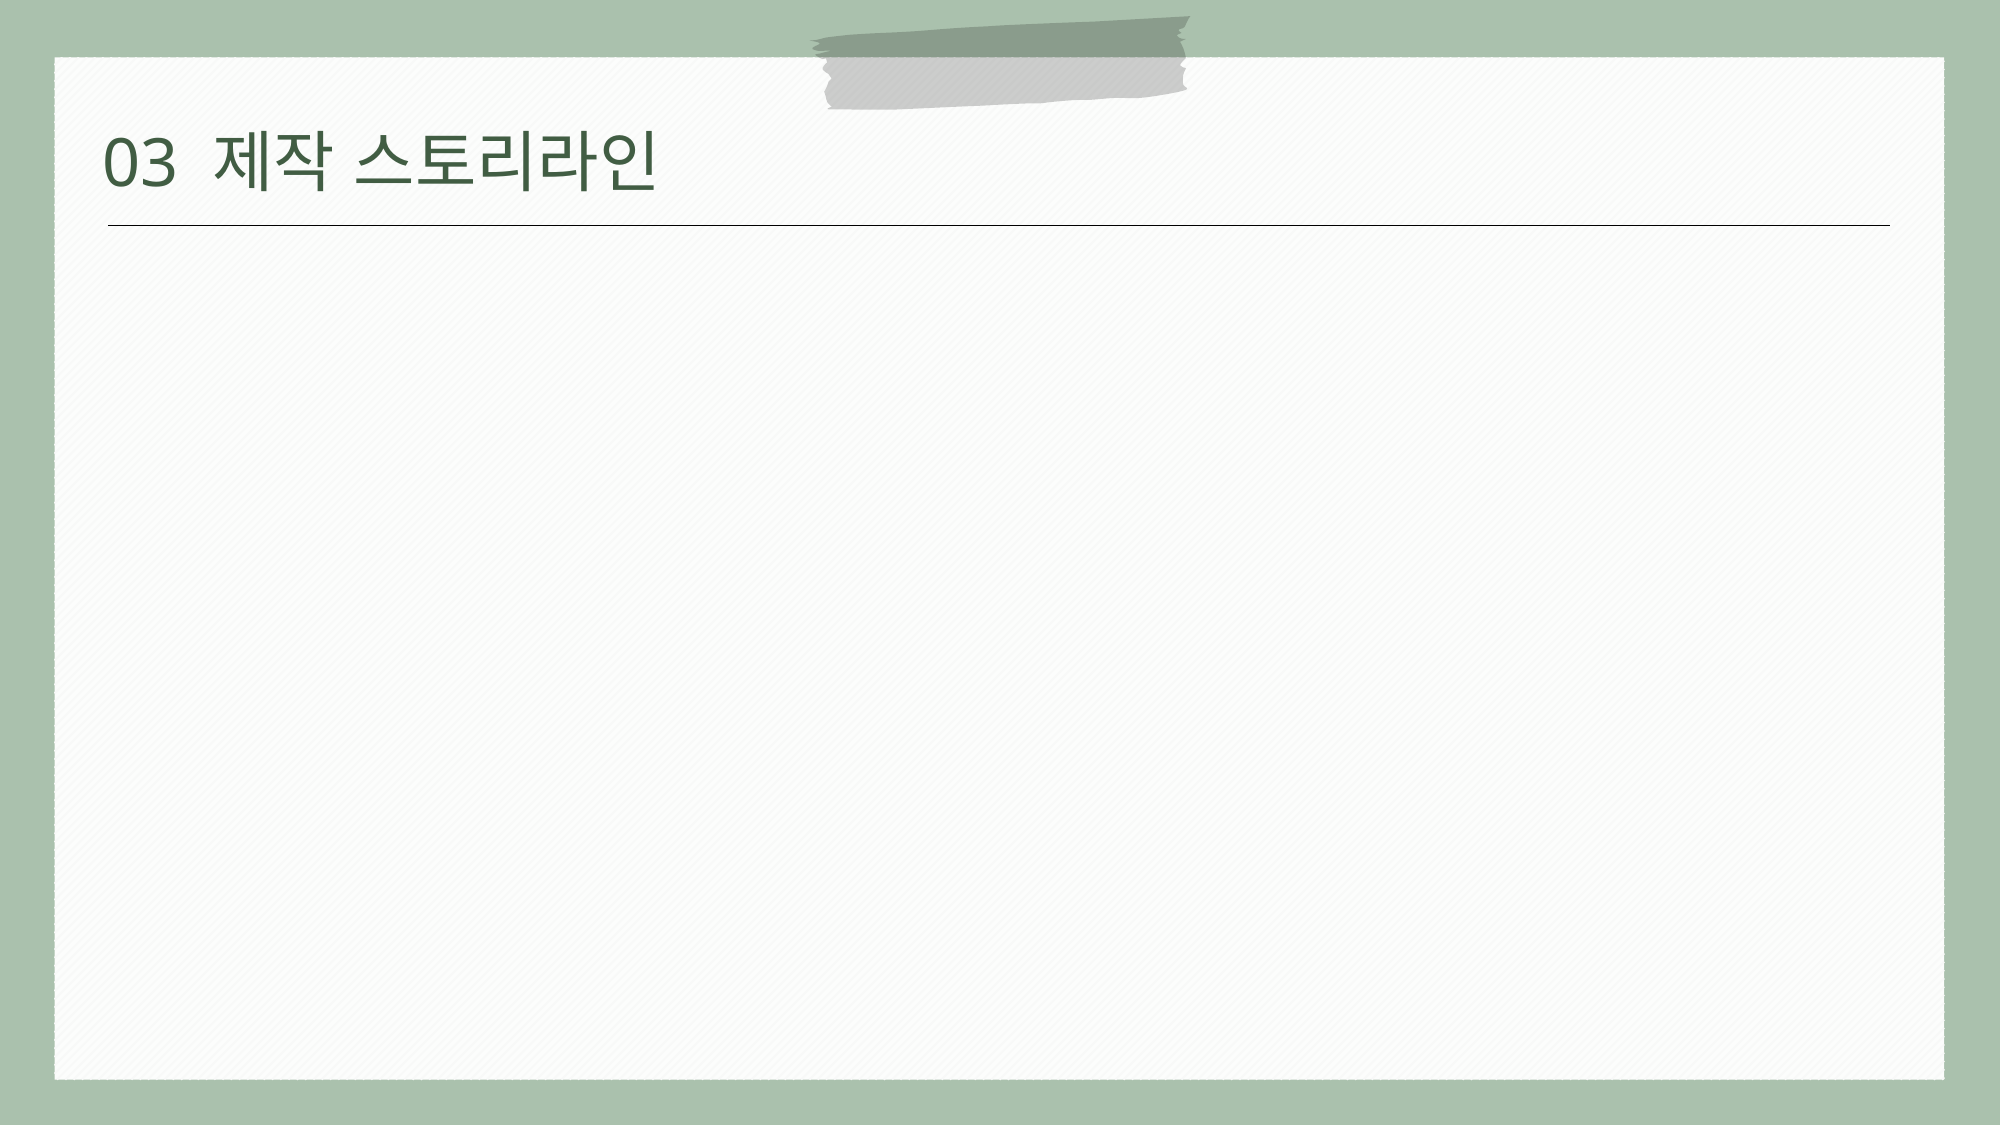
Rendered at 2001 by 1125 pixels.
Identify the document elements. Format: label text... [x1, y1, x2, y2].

text_box [809, 16, 1191, 110]
text_box 03 제작 스토리라인 [87, 111, 677, 207]
text_box [54, 57, 1945, 1080]
